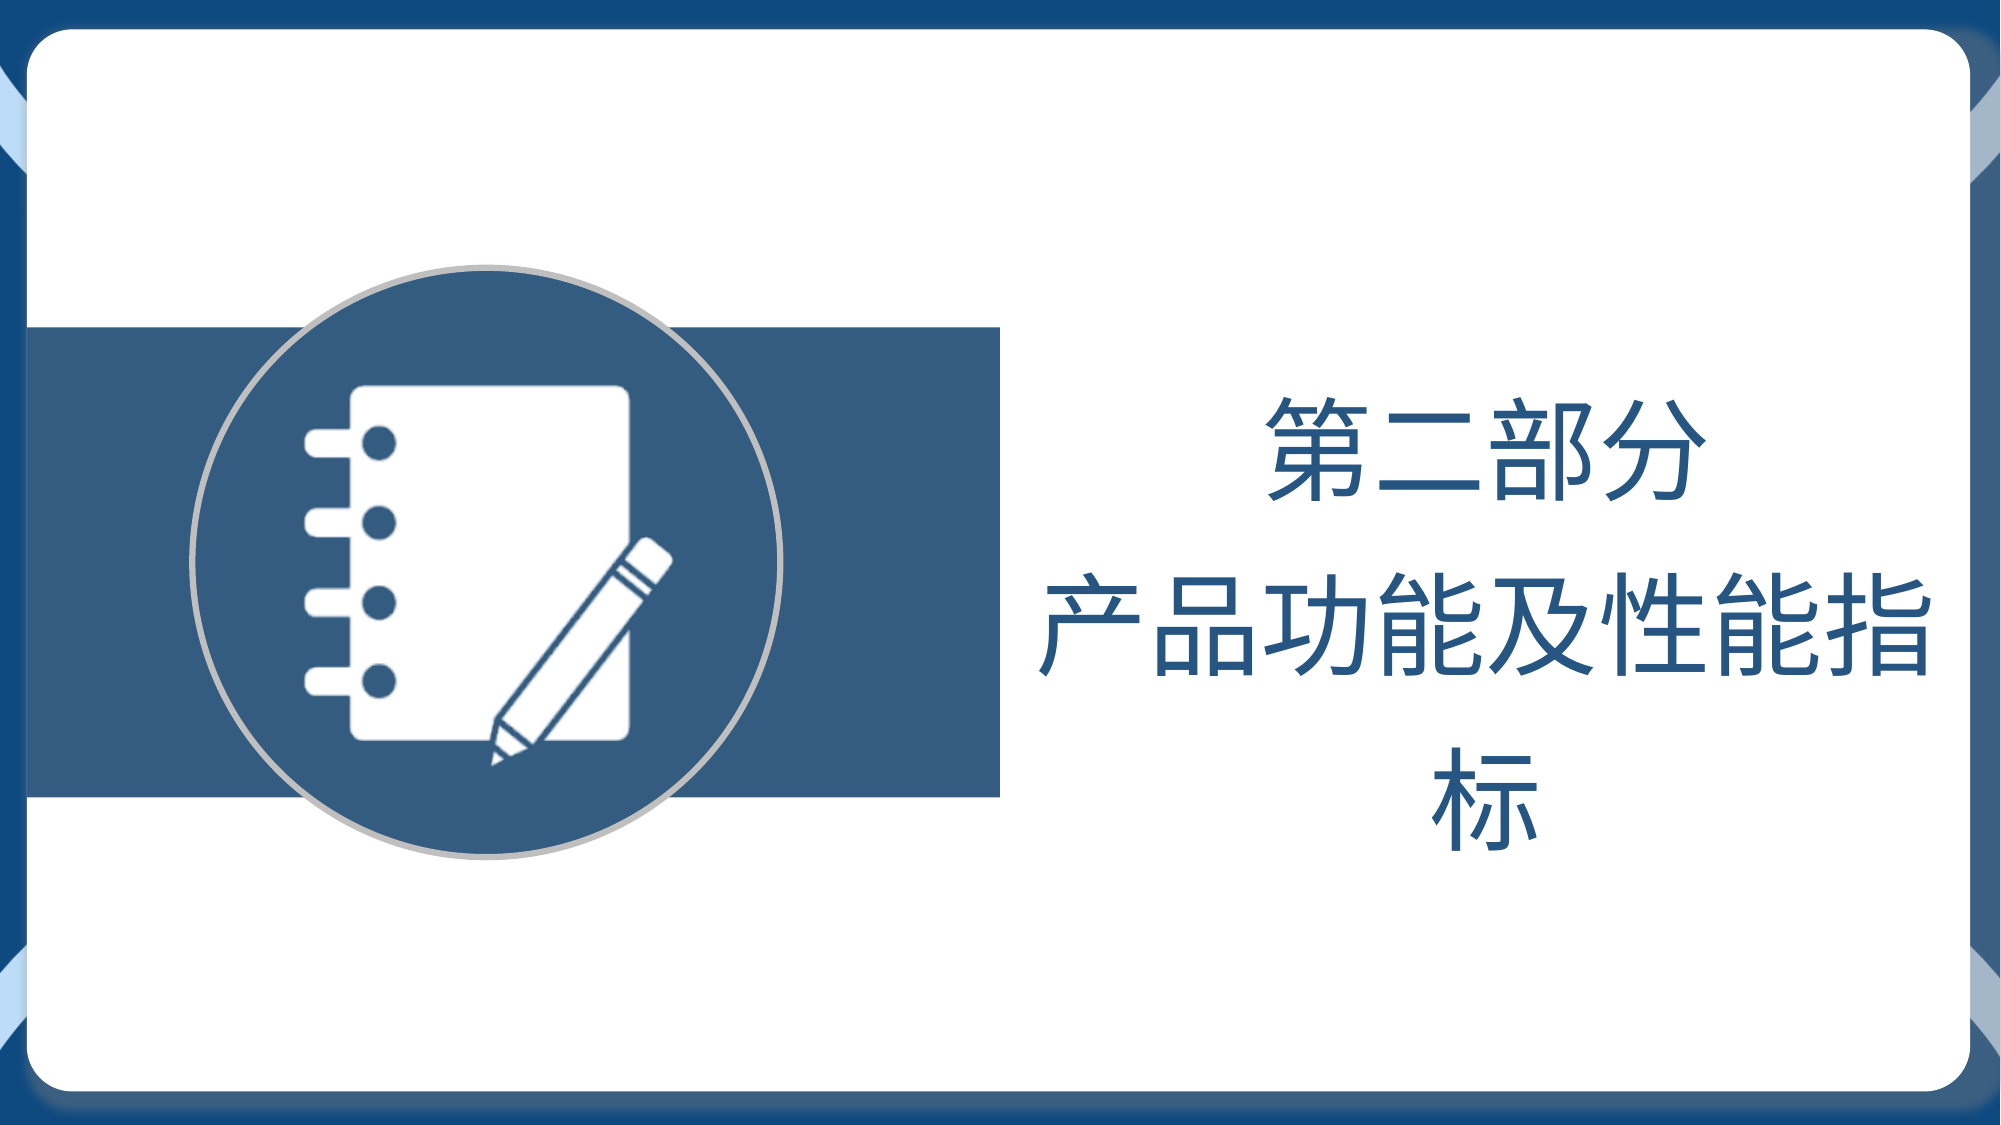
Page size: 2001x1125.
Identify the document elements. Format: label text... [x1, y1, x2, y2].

text_box 第二部分 产品功能及性能指标 [999, 331, 1973, 873]
text_box [781, 326, 1001, 798]
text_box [192, 267, 781, 858]
text_box [26, 326, 192, 798]
picture [0, 0, 2000, 1125]
